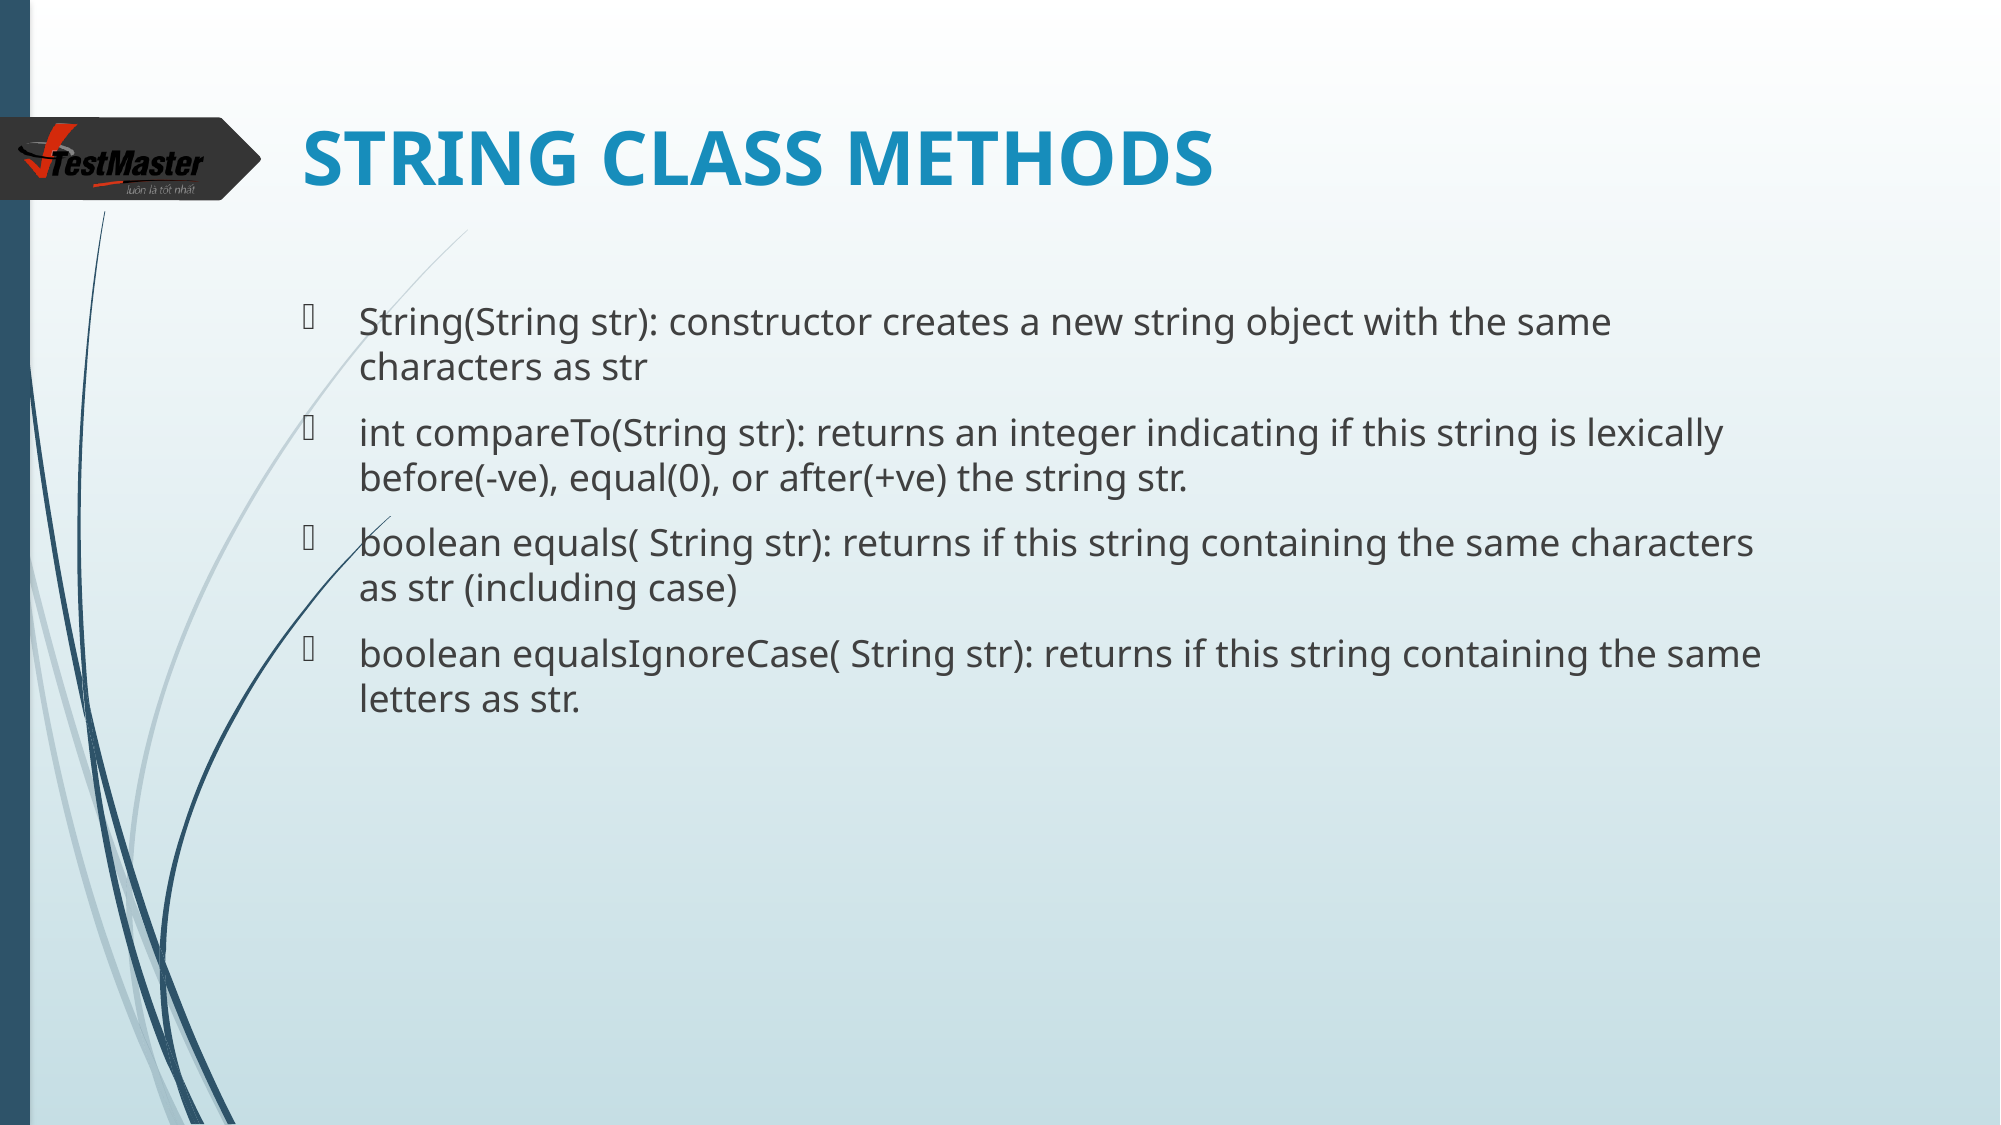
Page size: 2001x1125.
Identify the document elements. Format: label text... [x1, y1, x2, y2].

picture [18, 121, 204, 196]
list String(String str): constructor creates a new string object with the same characters as str int compareTo(String str): returns an integer indicating if this string is lexically before(-ve), equal(0), or after(+ve) the string str. boolean equals( String str): returns if this string containing the same characters as str (including case) boolean equalsIgnoreCase( String str): returns if this string containing the same letters as str. [287, 290, 1799, 910]
text_box STRING CLASS METHODS [287, 102, 1888, 236]
